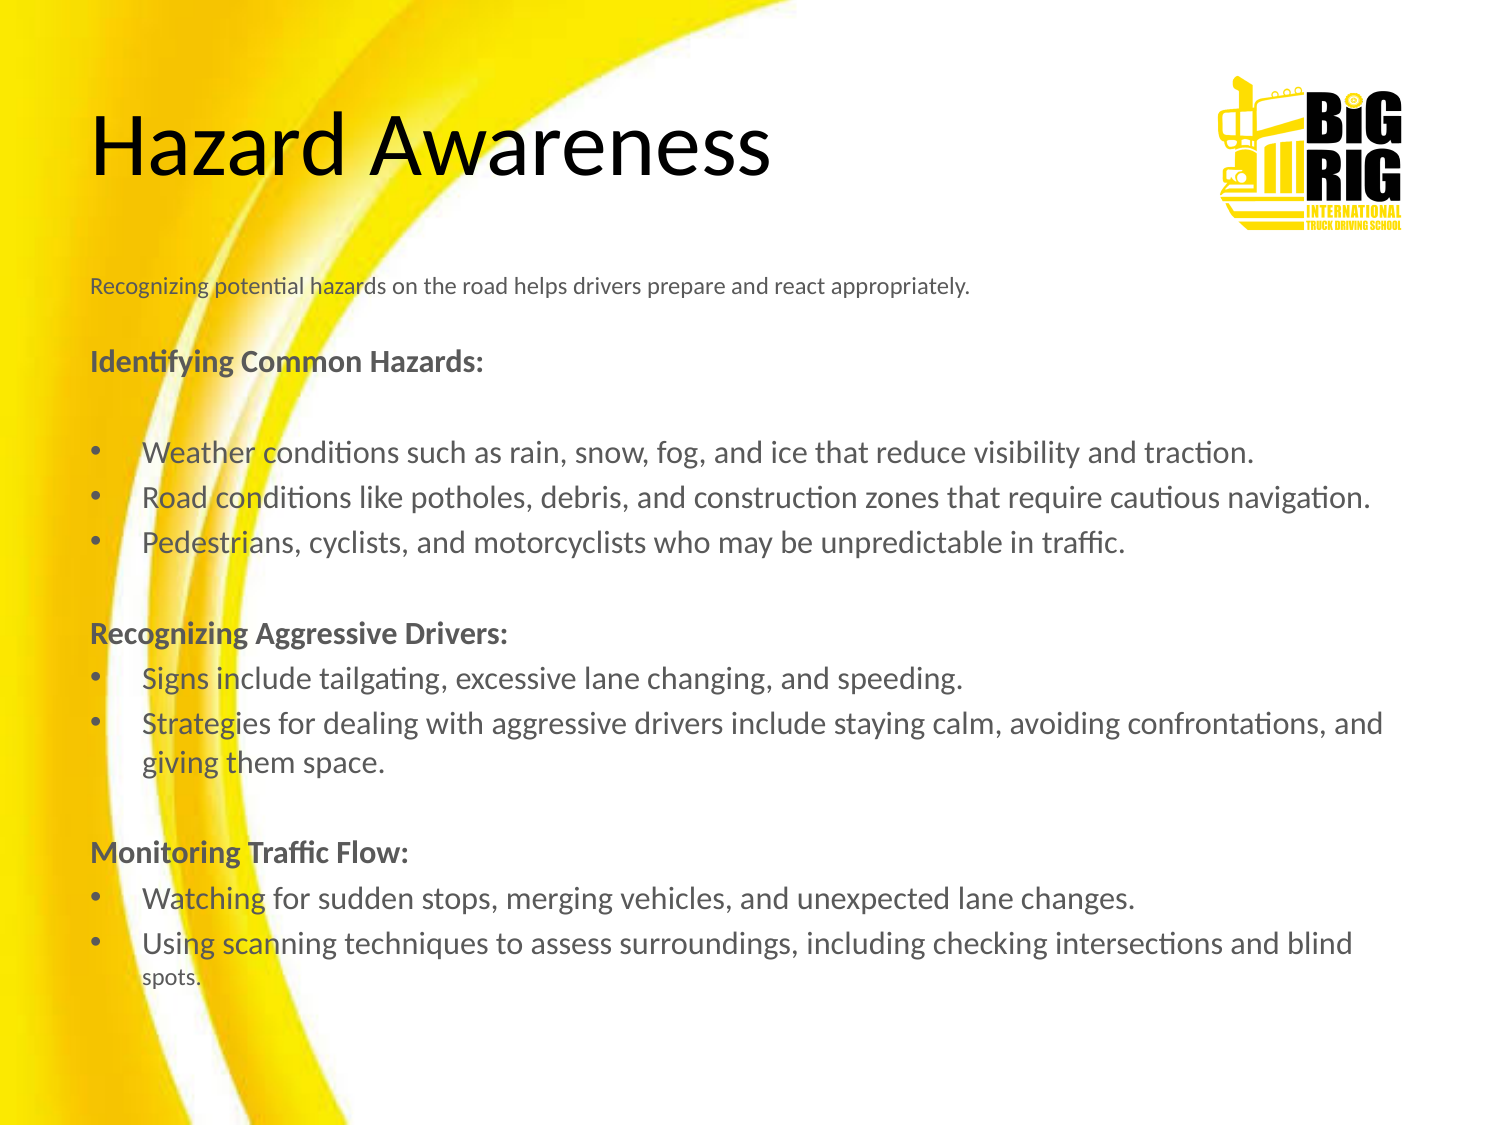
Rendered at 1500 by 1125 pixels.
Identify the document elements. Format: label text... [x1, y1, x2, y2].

picture [0, 0, 1500, 1125]
list Recognizing potential hazards on the road helps drivers prepare and react appropriately. Identifying Common Hazards: Weather conditions such as rain, snow, fog, and ice that reduce visibility and traction. Road conditions like potholes, debris, and construction zones that require cautious navigation. Pedestrians, cyclists, and motorcyclists who may be unpredictable in traffic. Recognizing Aggressive Drivers: Signs include tailgating, excessive lane changing, and speeding. Strategies for dealing with aggressive drivers include staying calm, avoiding confrontations, and giving them space. Monitoring Traffic Flow: Watching for sudden stops, merging vehicles, and unexpected lane changes. Using scanning techniques to assess surroundings, including checking intersections and blind spots. [75, 262, 1425, 1005]
title Hazard Awareness [75, 45, 1197, 233]
